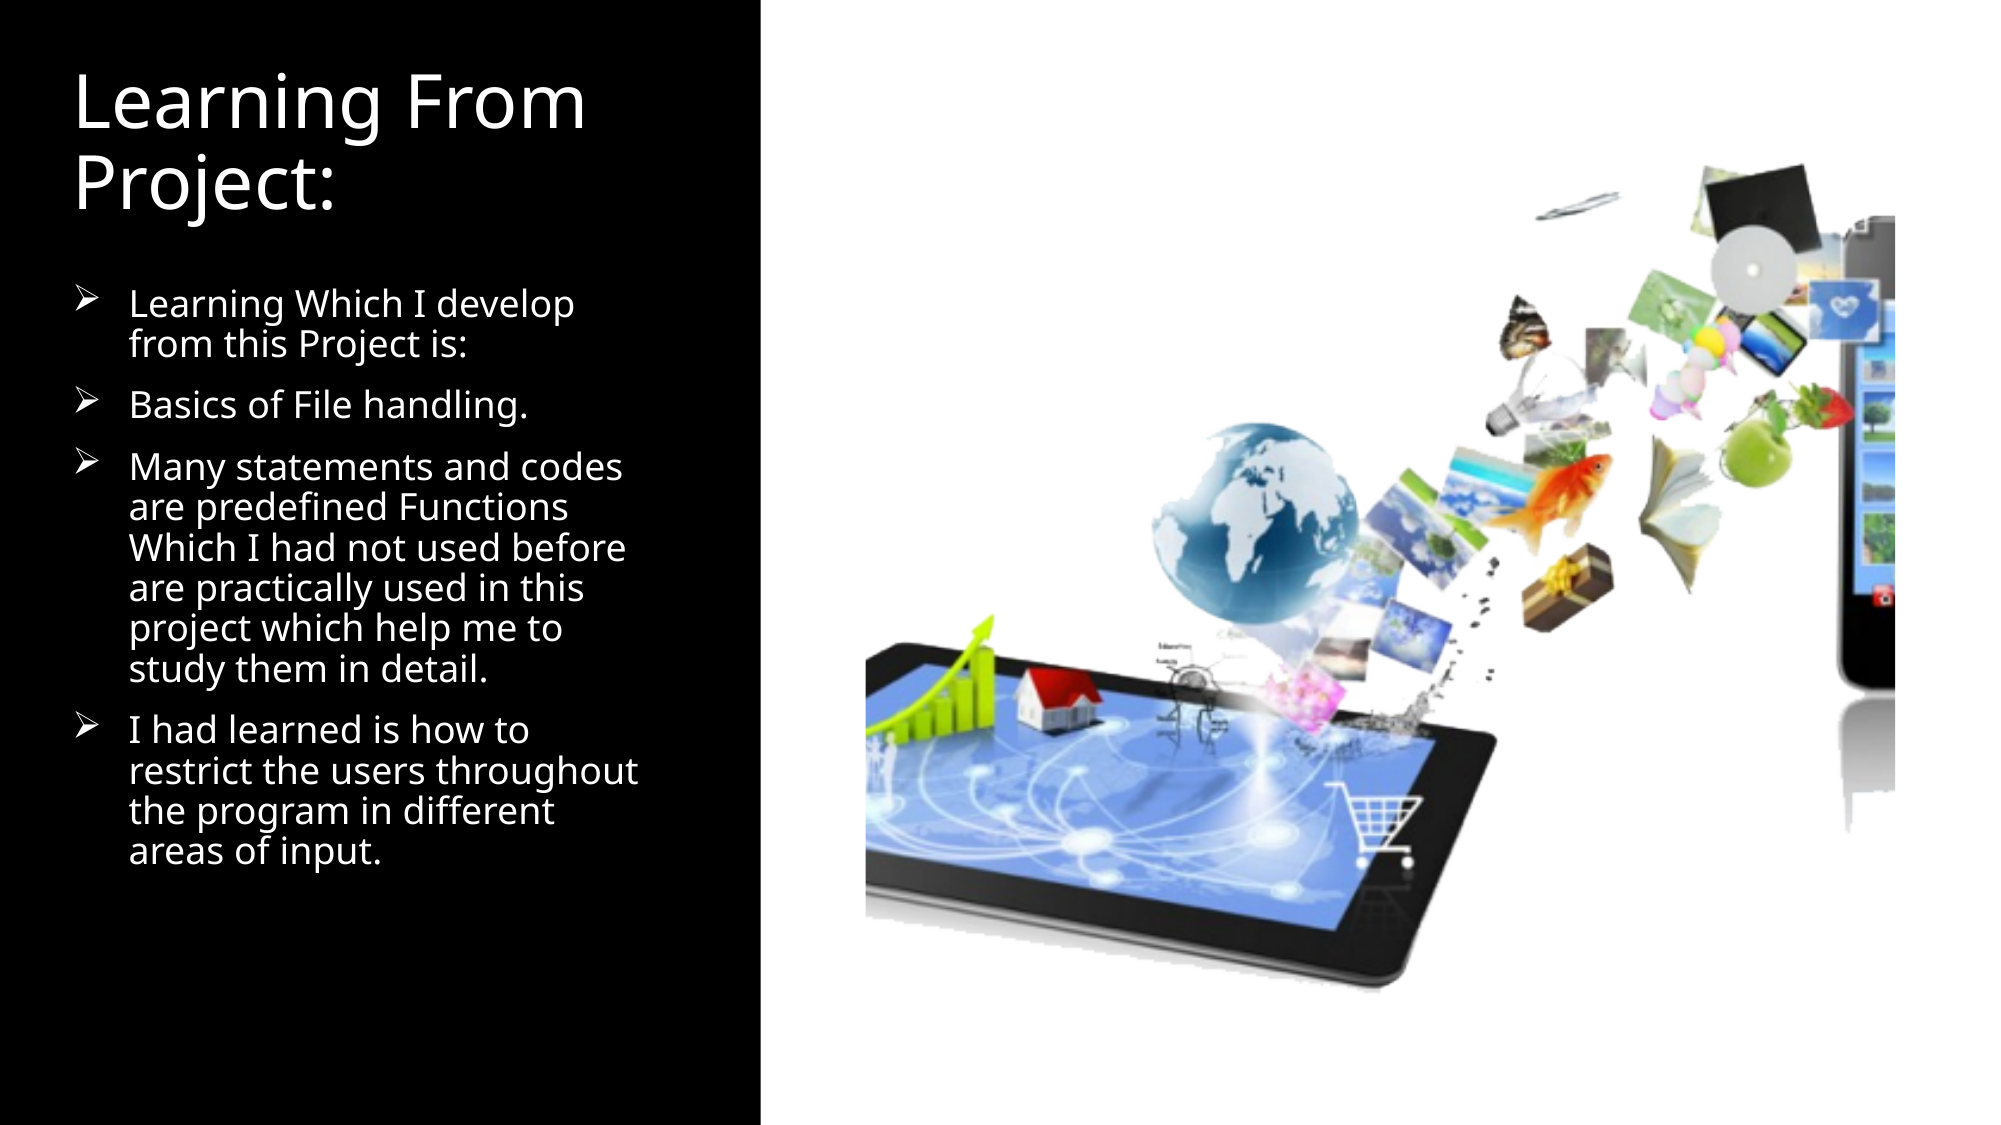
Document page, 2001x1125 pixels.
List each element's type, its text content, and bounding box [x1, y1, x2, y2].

list Learning Which I develop from this Project is: Basics of File handling. Many statements and codes are predefined Functions Which I had not used before are practically used in this project which help me to study them in detail. I had learned is how to restrict the users throughout the program in different areas of input. [57, 277, 659, 1076]
picture [865, 104, 1896, 1020]
title Learning From Project: [57, 40, 659, 249]
text_box [759, 0, 2000, 1125]
